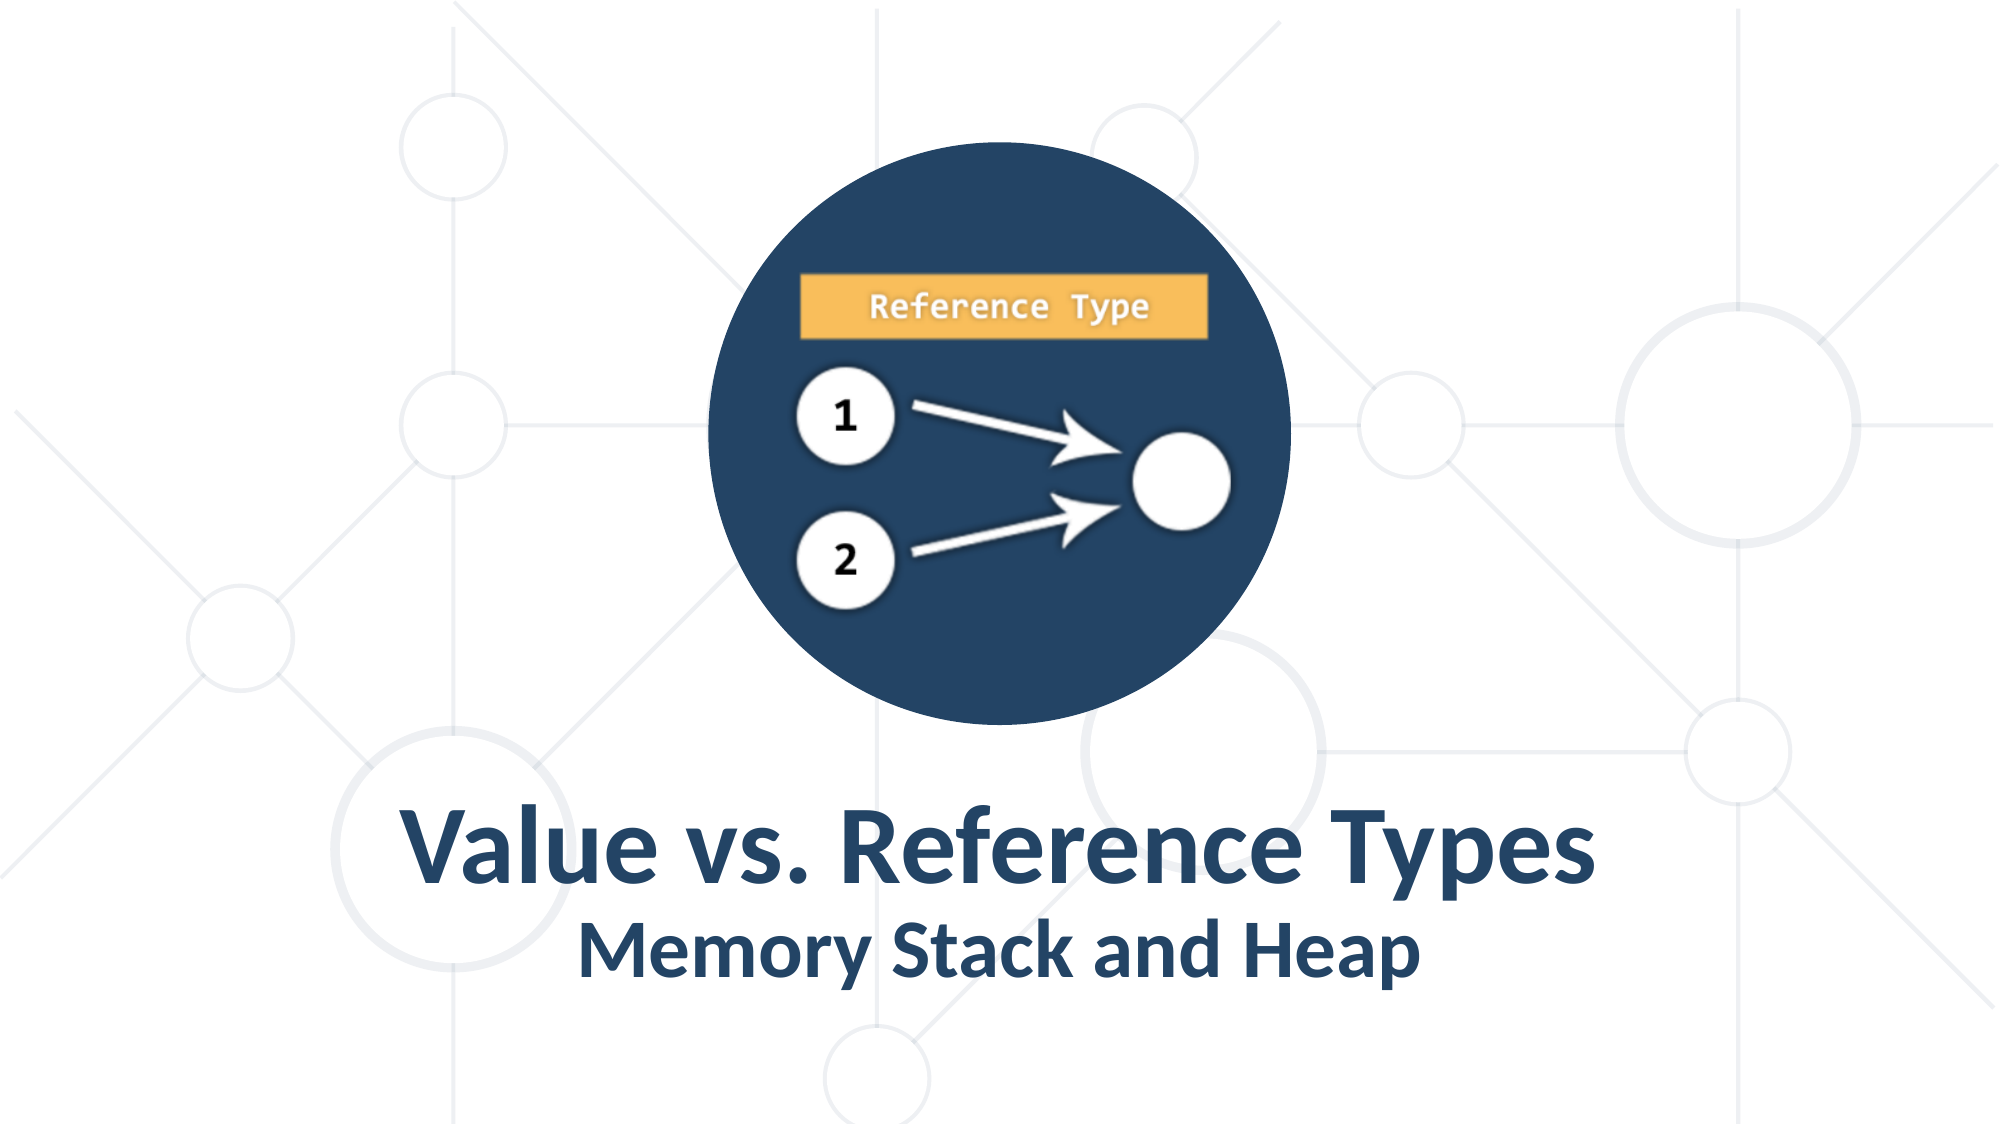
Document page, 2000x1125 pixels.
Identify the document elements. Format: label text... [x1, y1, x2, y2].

list Value vs. Reference Types [100, 771, 1899, 898]
picture [786, 249, 1250, 620]
list Memory Stack and Heap [100, 900, 1899, 983]
